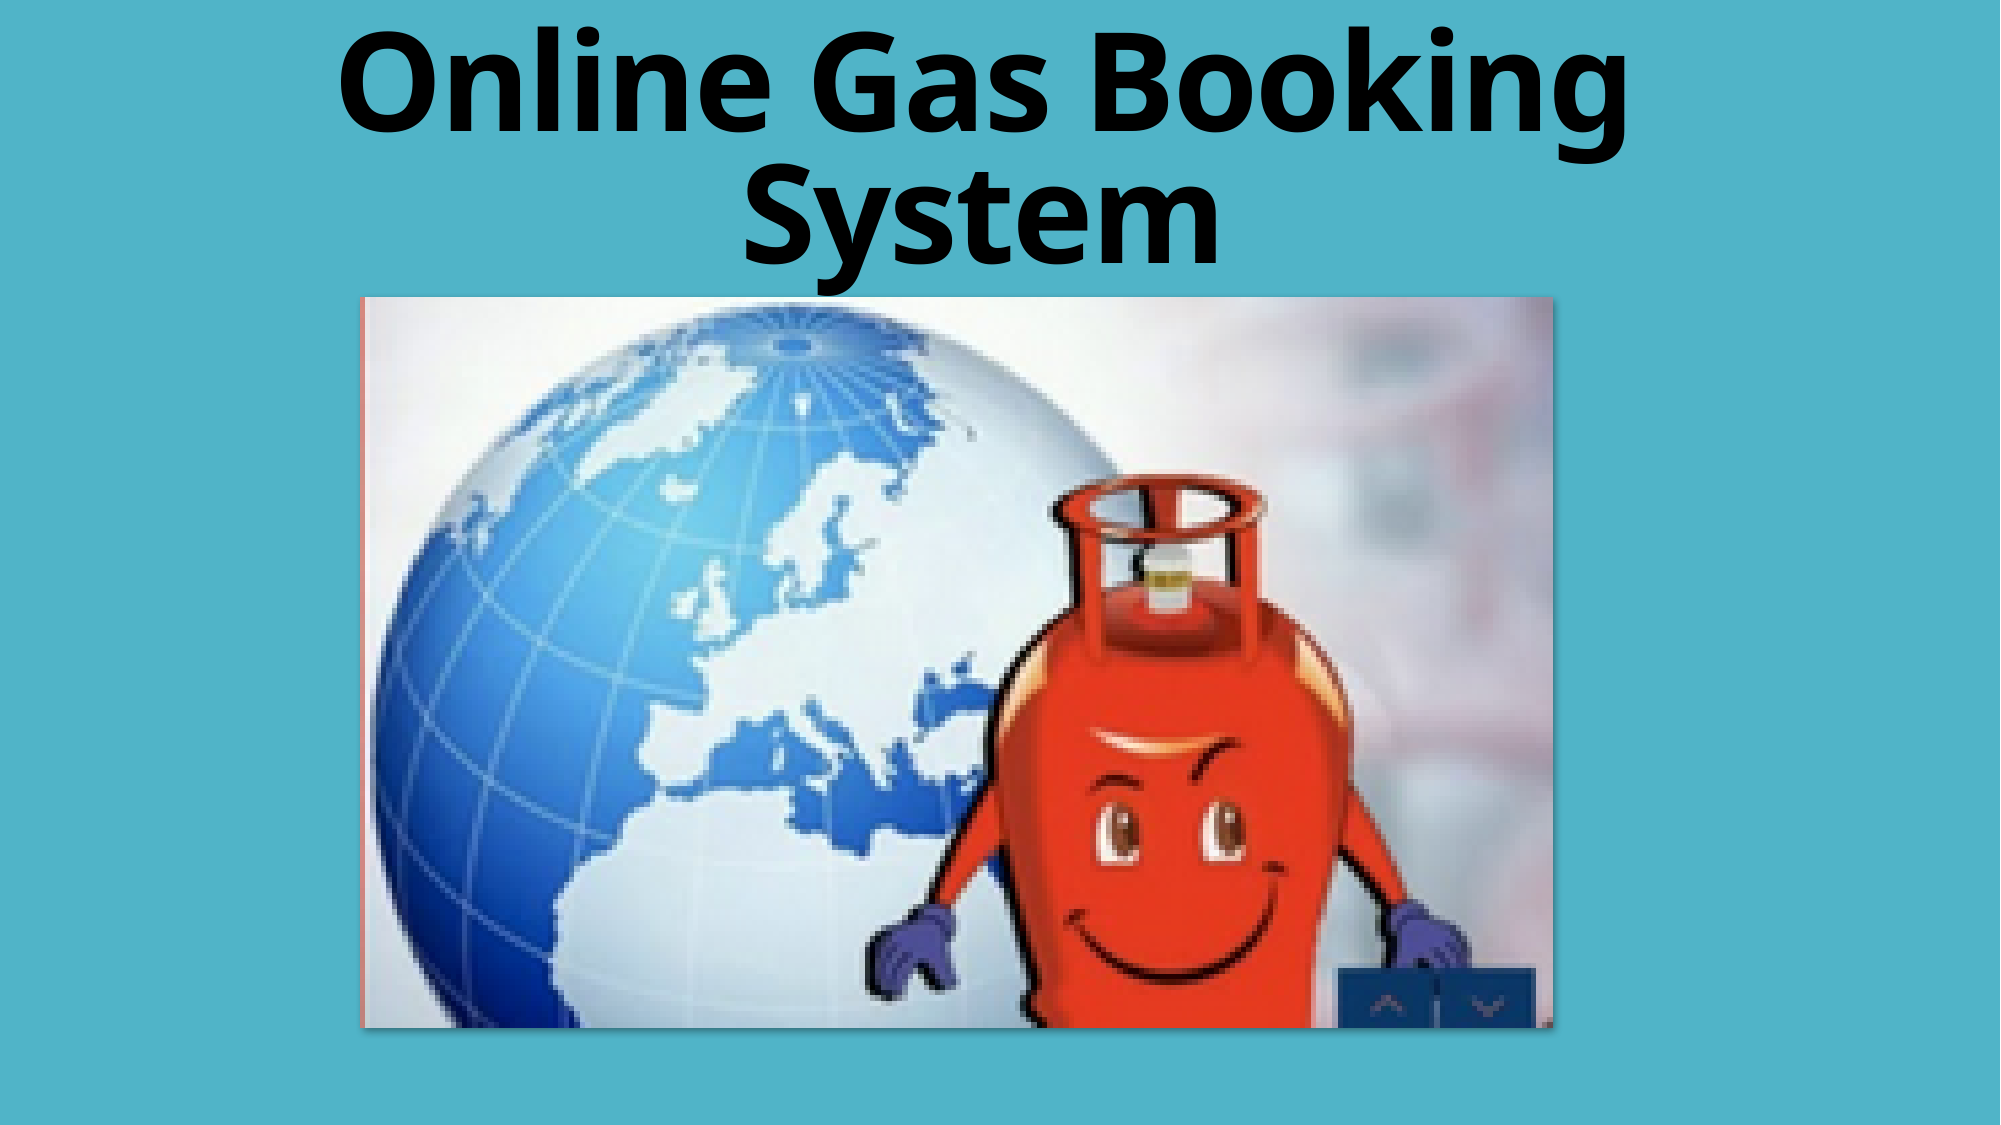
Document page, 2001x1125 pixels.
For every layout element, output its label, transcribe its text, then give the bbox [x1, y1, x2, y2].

picture [360, 297, 1553, 1028]
title Online Gas Booking System [98, 126, 1868, 298]
